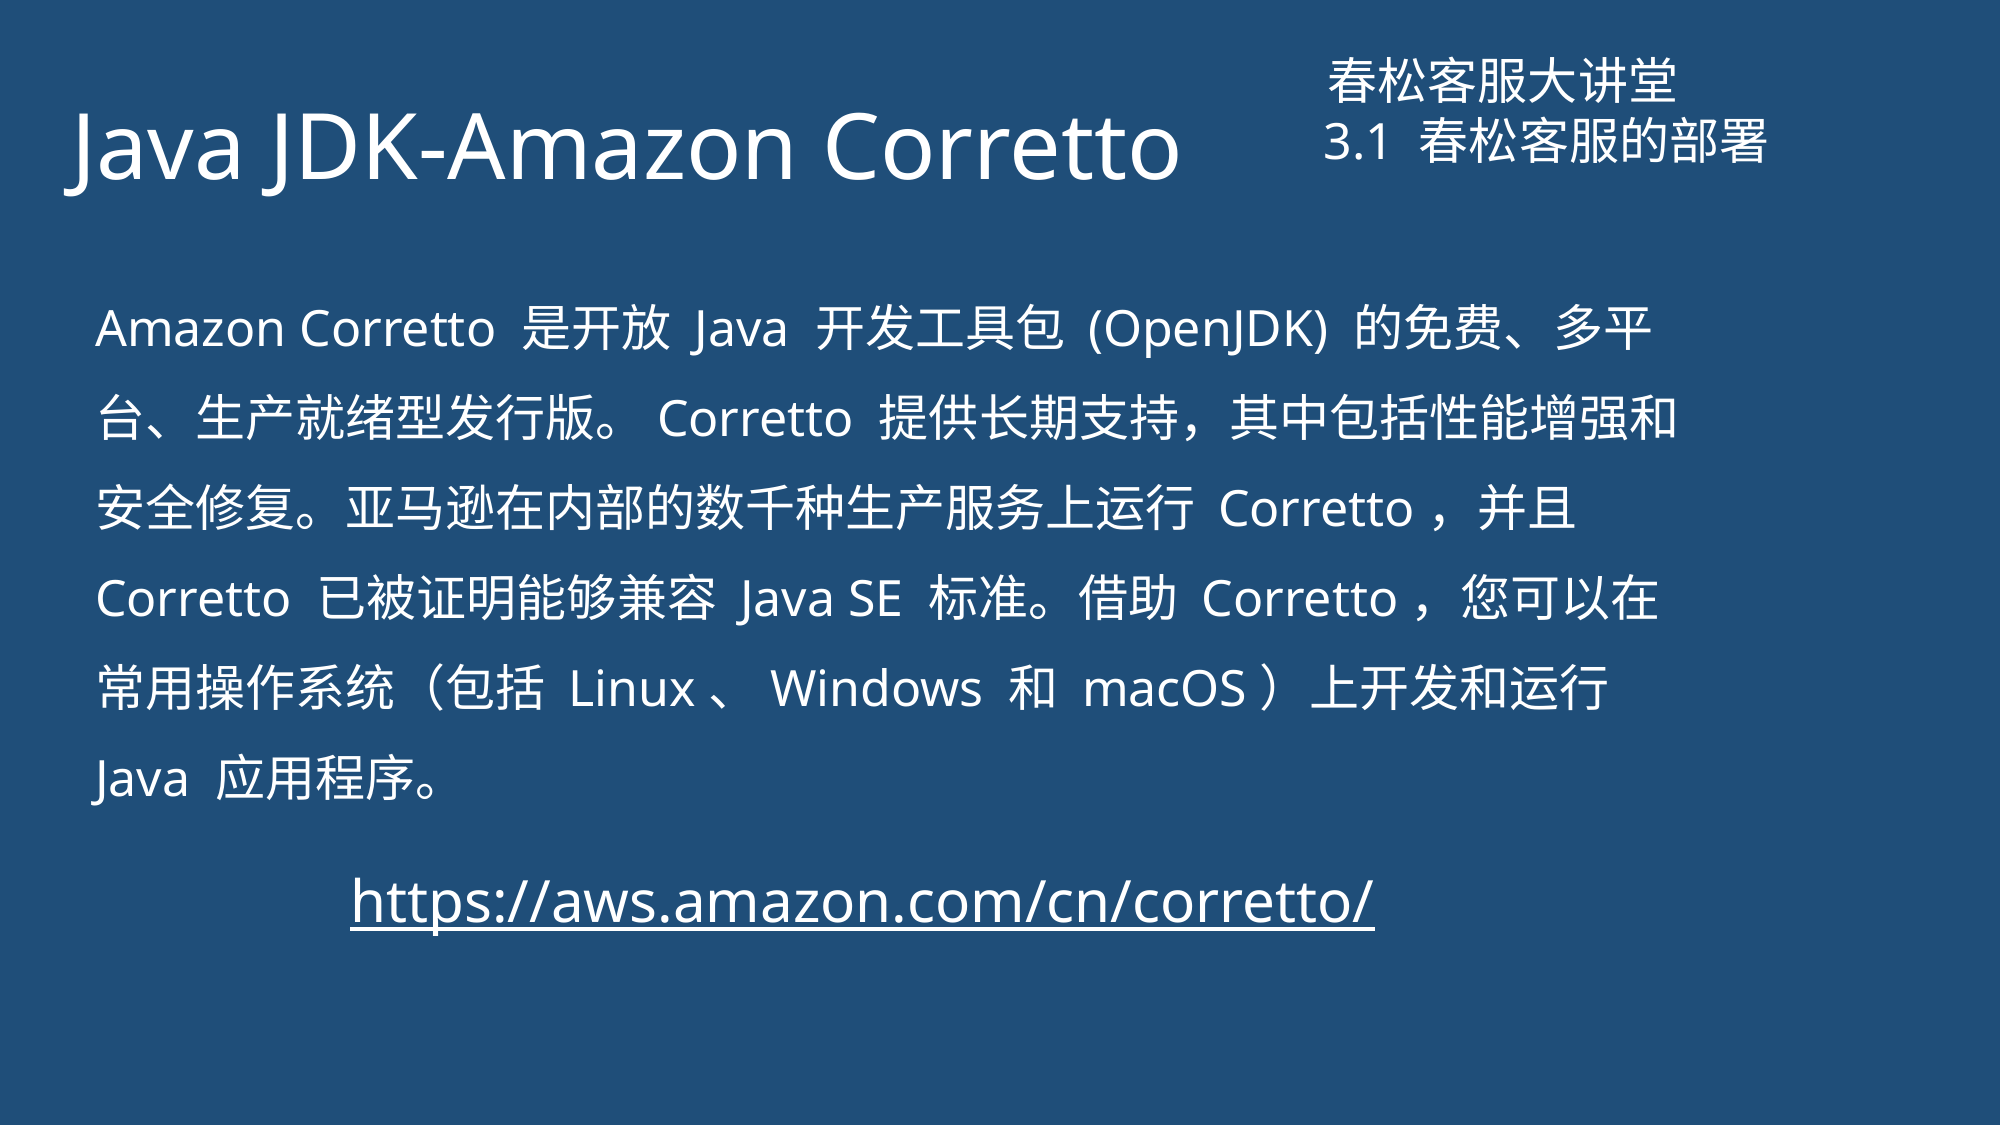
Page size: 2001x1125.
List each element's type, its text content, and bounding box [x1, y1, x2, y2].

title Java JDK-Amazon Corretto [56, 41, 1292, 259]
text_box 春松客服大讲堂 [1313, 41, 1693, 117]
text_box 3.1 春松客服的部署 [1308, 102, 1784, 178]
text_box https://aws.amazon.com/cn/corretto/ [335, 856, 1390, 951]
text_box Amazon Corretto 是开放 Java 开发工具包 (OpenJDK) 的免费、多平台、生产就绪型发行版。Corretto 提供长期支持，其中包括性能增强和安全修复。亚马逊在内部的数千种生产服务上运行 Corretto，并且 Corretto 已被证明能够兼容 Java SE 标准。借助 Corretto，您可以在常用操作系统（包括 Linux、Windows 和 macOS）上开发和运行 Java 应用程序。 [87, 258, 1695, 814]
